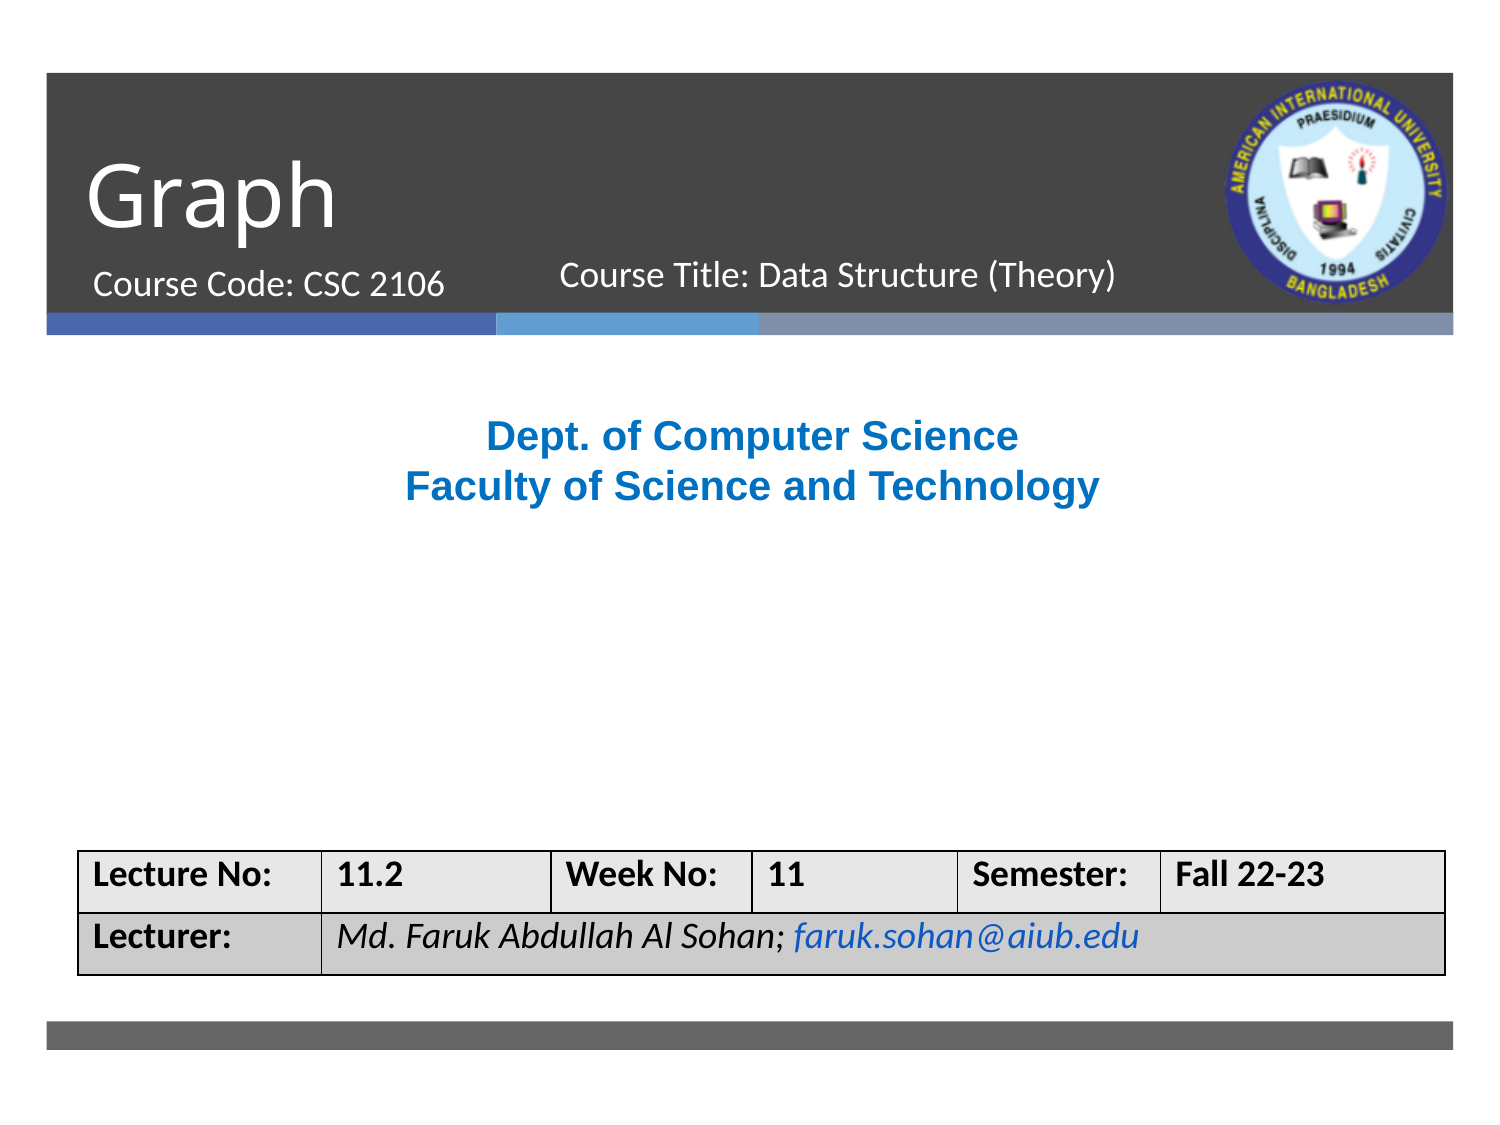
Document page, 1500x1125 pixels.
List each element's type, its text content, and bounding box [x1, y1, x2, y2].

text_box Dept. of Computer Science Faculty of Science and Technology [12, 401, 1493, 517]
title Graph [69, 73, 1351, 253]
table_header Fall 22-23 [1161, 852, 1444, 912]
picture [1228, 75, 1454, 310]
table_header Semester: [958, 852, 1160, 912]
subtitle Course Code: CSC 2106 [78, 251, 536, 331]
table_cell Md. Faruk Abdullah Al Sohan; faruk.sohan@aiub.edu [322, 914, 1444, 974]
table_header 11.2 [322, 852, 550, 912]
table_header Week No: [552, 852, 751, 912]
table_cell Lecturer: [79, 914, 321, 974]
table_header 11 [753, 852, 957, 912]
table_header Lecture No: [79, 852, 321, 912]
text_box Course Title: Data Structure (Theory) [544, 252, 1228, 332]
